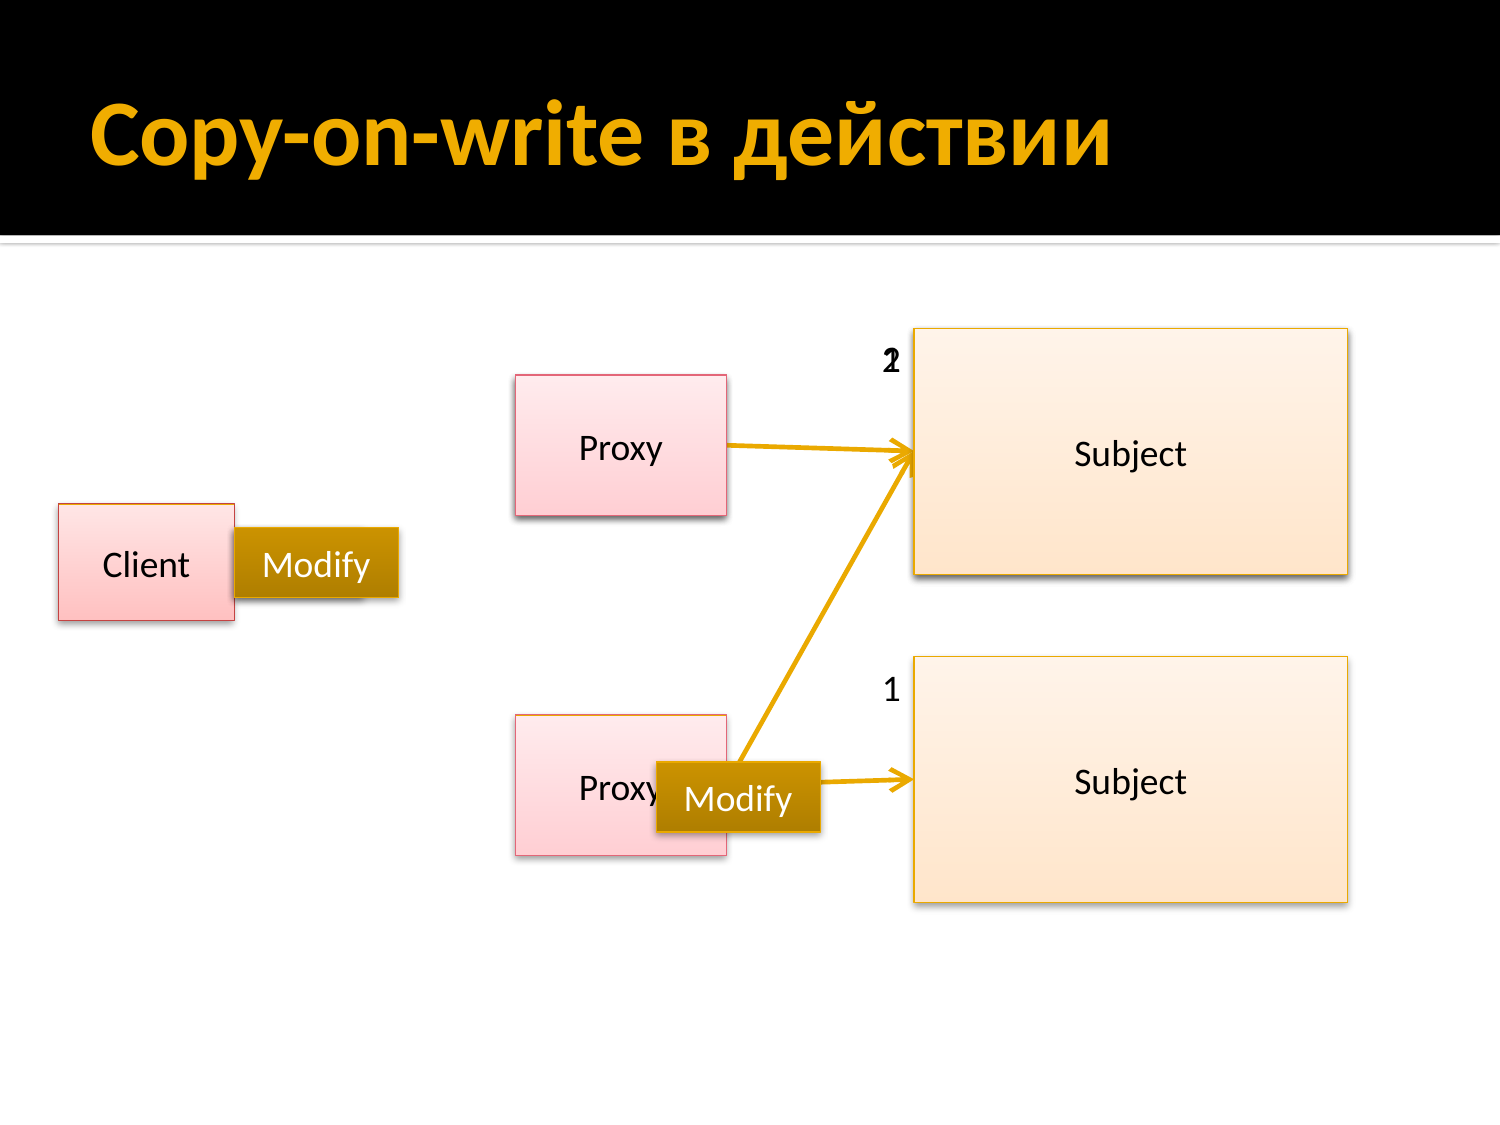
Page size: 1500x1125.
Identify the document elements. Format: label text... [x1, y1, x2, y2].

text_box Subject [913, 328, 1348, 575]
text_box Client [58, 503, 235, 621]
text_box Modify [234, 527, 399, 598]
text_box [726, 445, 915, 451]
text_box Subject [913, 656, 1348, 903]
text_box Modify [656, 761, 821, 833]
text_box Proxy [515, 714, 727, 856]
text_box 2 [867, 328, 912, 388]
title Copy-on-write в действии [75, 24, 1425, 231]
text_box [726, 779, 915, 786]
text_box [726, 451, 915, 779]
text_box Proxy [515, 374, 727, 516]
